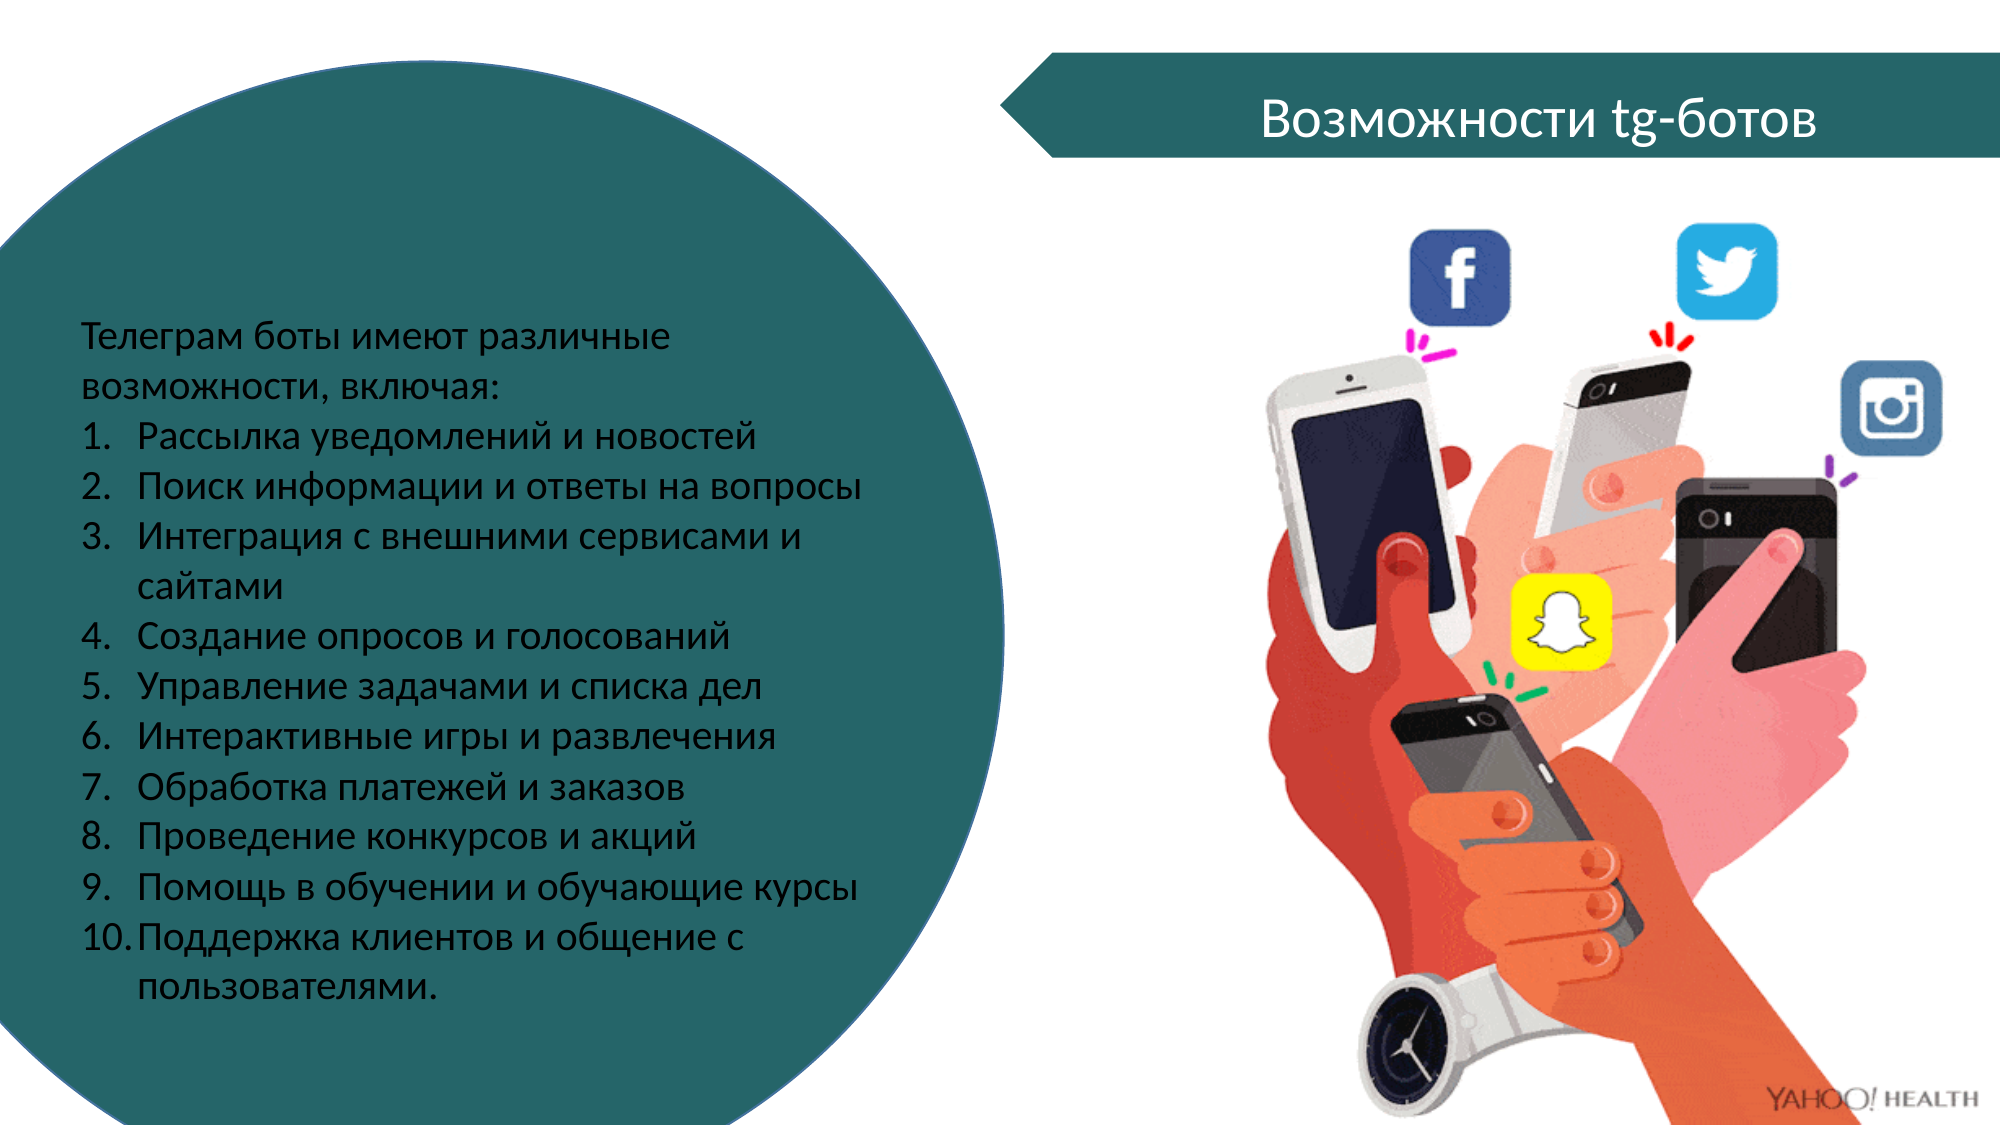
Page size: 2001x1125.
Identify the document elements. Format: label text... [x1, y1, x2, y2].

text_box [998, 51, 2000, 147]
picture [1121, 198, 2000, 1125]
text_box Телеграм боты имеют различные возможности, включая: Рассылка уведомлений и новостей Поиск информации и ответы на вопросы Интеграция с внешними сервисами и сайтами Создание опросов и голосований Управление задачами и списка дел Интерактивные игры и развлечения Обработка платежей и заказов Проведение конкурсов и акций Помощь в обучении и обучающие курсы Поддержка клиентов и общение с пользователями. [66, 300, 921, 1016]
text_box [921, 337, 1005, 934]
text_box [0, 60, 897, 1125]
text_box Возможности tg-ботов [1040, 71, 2000, 157]
